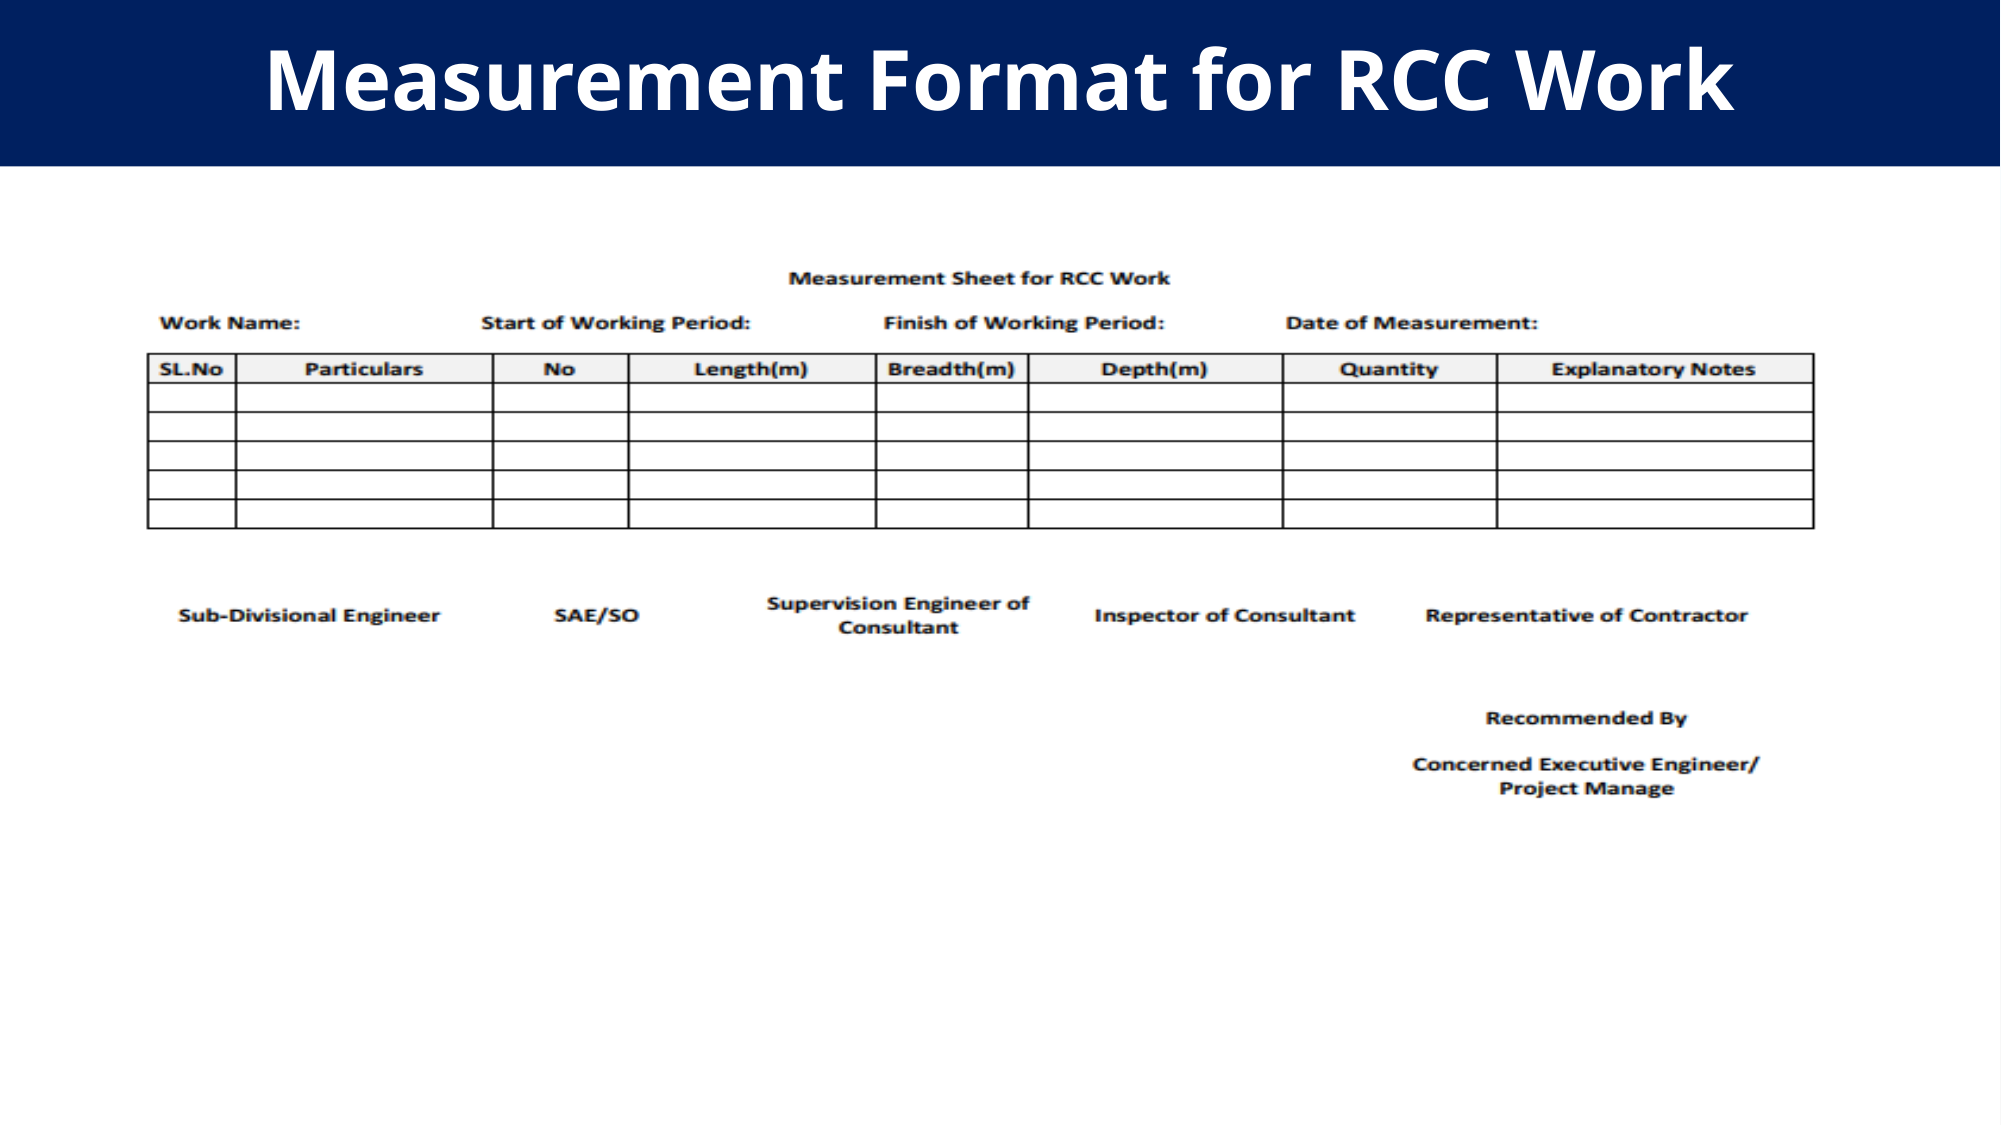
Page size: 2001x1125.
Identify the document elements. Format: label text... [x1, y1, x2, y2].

text_box Measurement Format for RCC Work [0, 0, 2000, 107]
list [0, 107, 2000, 1125]
